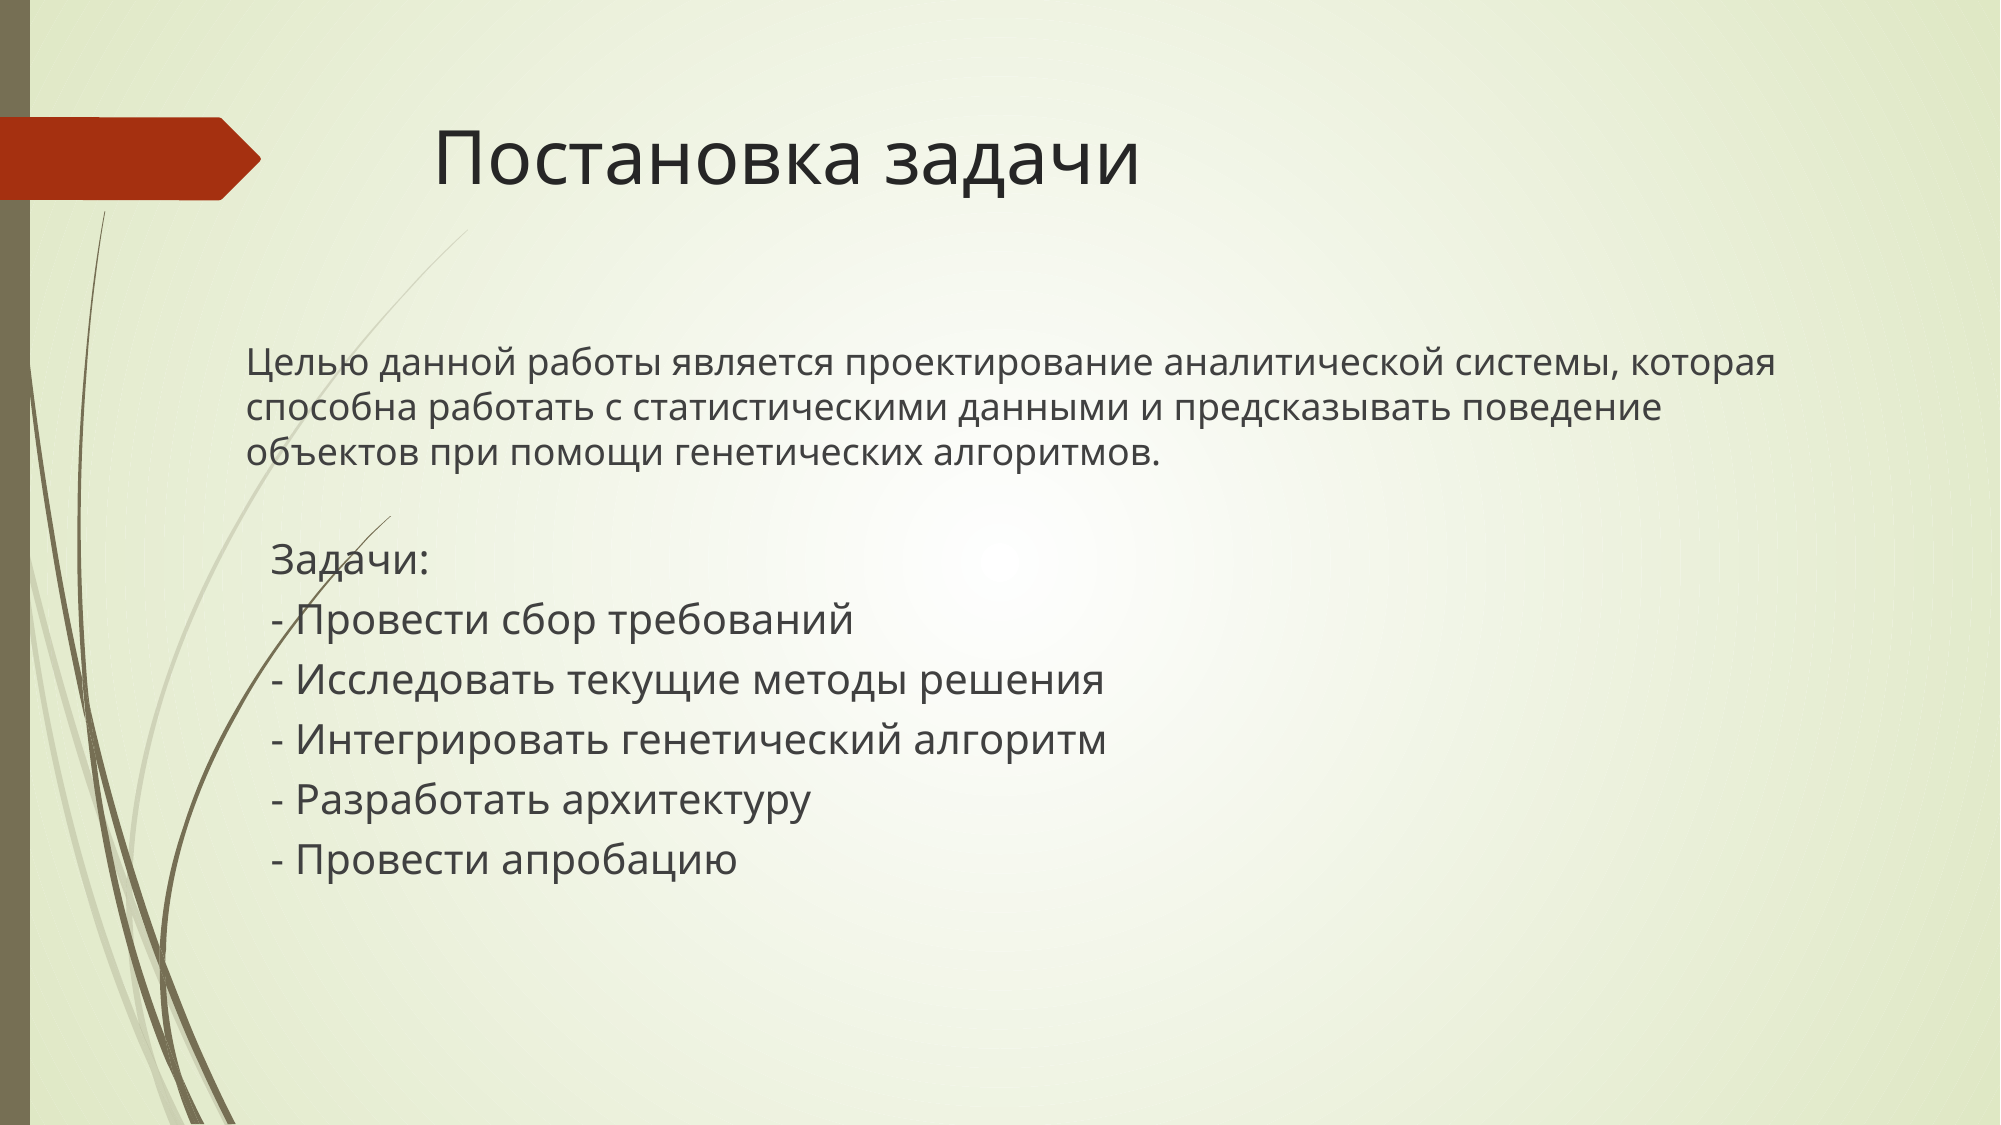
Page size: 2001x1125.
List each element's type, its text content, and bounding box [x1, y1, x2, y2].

text_box Задачи: - Провести сбор требований - Исследовать текущие методы решения - Интегрировать генетический алгоритм - Разработать архитектуру - Провести апробацию [263, 515, 1839, 968]
list Целью данной работы является проектирование аналитической системы, которая способна работать с статистическими данными и предсказывать поведение объектов при помощи генетических алгоритмов. [237, 330, 1814, 706]
title Постановка задачи [424, 101, 1888, 313]
